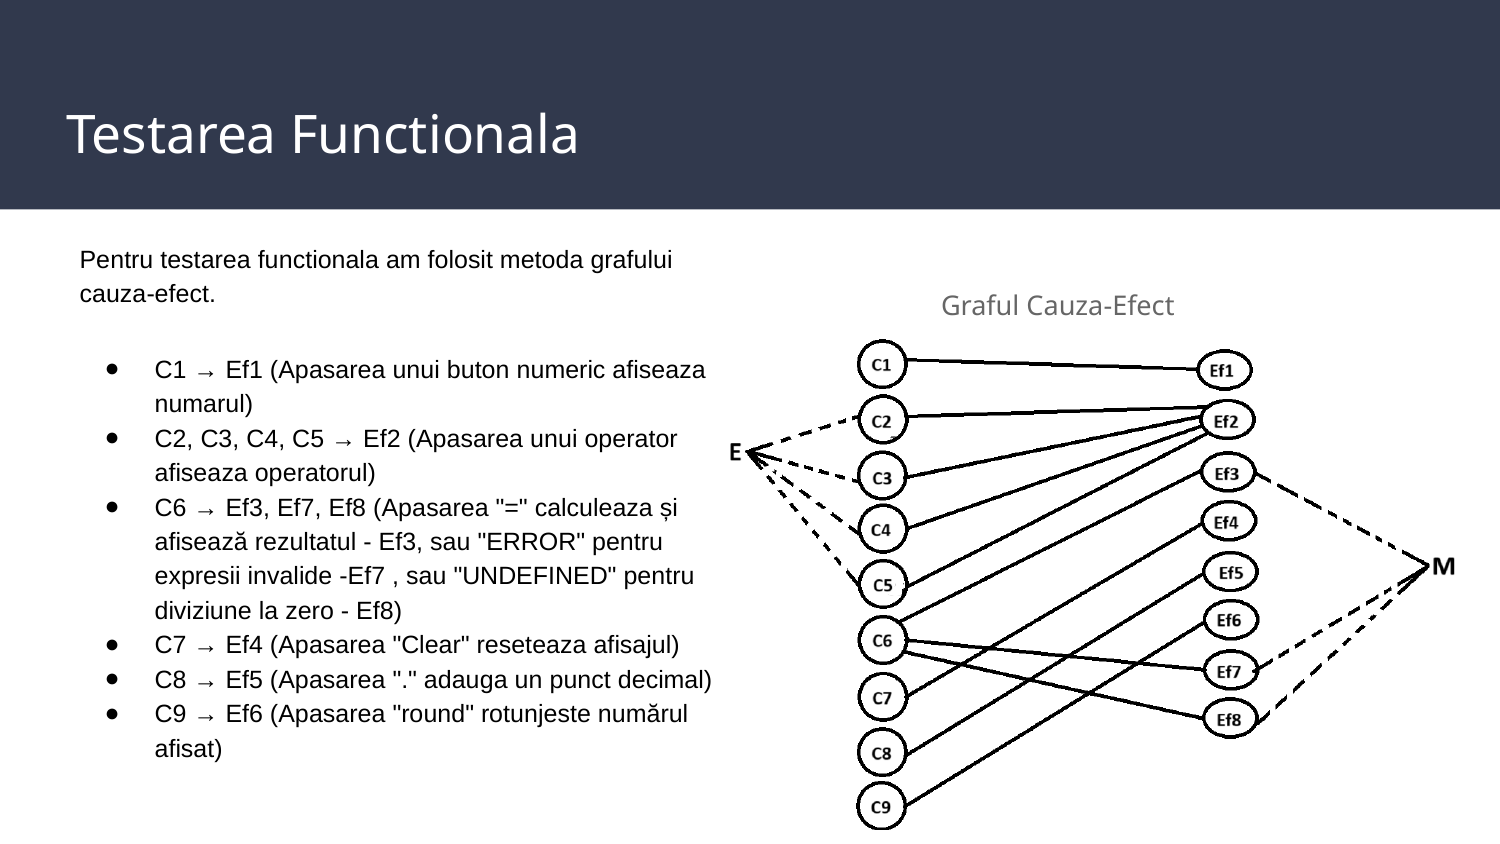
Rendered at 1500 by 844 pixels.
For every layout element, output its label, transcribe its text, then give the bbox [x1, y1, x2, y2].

text_box Graful Cauza-Efect [926, 272, 1500, 368]
text_box Pentru testarea functionala am folosit metoda grafului cauza-efect. [64, 223, 754, 323]
title Testarea Functionala [51, 82, 1449, 185]
picture [695, 318, 1481, 831]
text_box C1 → Ef1 (Apasarea unui buton numeric afiseaza numarul) C2, C3, C4, C5 → Ef2 (Apasarea unui operator afiseaza operatorul) C6 → Ef3, Ef7, Ef8 (Apasarea "=" calculeaza și afisează rezultatul - Ef3, sau "ERROR" pentru expresii invalide -Ef7 , sau "UNDEFINED" pentru diviziune la zero - Ef8) C7 → Ef4 (Apasarea "Clear" reseteaza afisajul) C8 → Ef5 (Apasarea "." adauga un punct decimal) C9 → Ef6 (Apasarea "round" rotunjeste numărul afisat) [64, 333, 690, 810]
